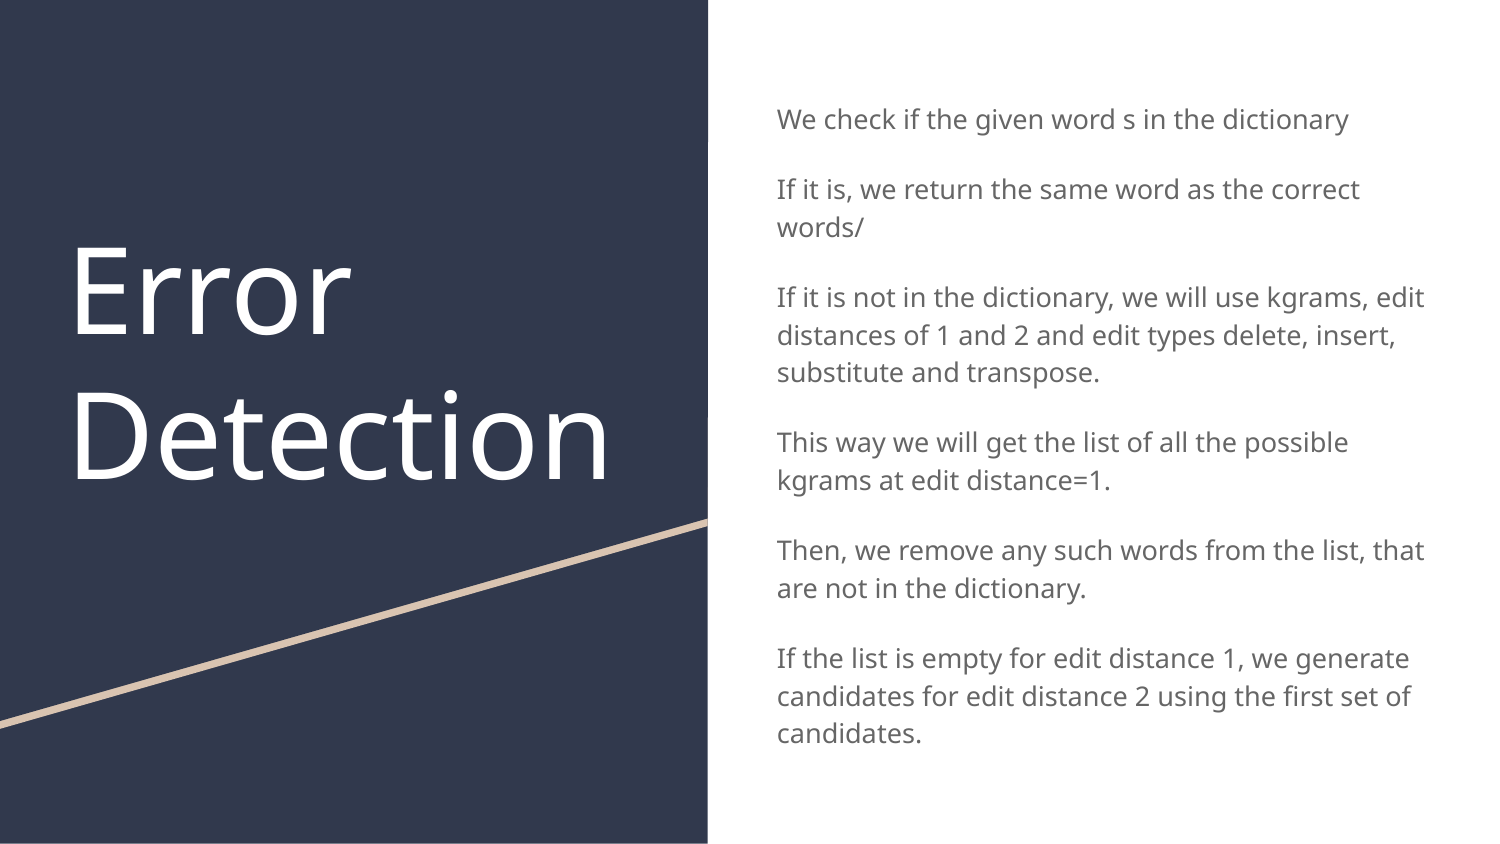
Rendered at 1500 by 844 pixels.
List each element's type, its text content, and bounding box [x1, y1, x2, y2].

title Error Detection [51, 198, 660, 611]
list We check if the given word s in the dictionary If it is, we return the same word as the correct words/ If it is not in the dictionary, we will use kgrams, edit distances of 1 and 2 and edit types delete, insert, substitute and transpose. This way we will get the list of all the possible kgrams at edit distance=1. Then, we remove any such words from the list, that are not in the dictionary. If the list is empty for edit distance 1, we generate candidates for edit distance 2 using the first set of candidates. [761, 82, 1446, 755]
